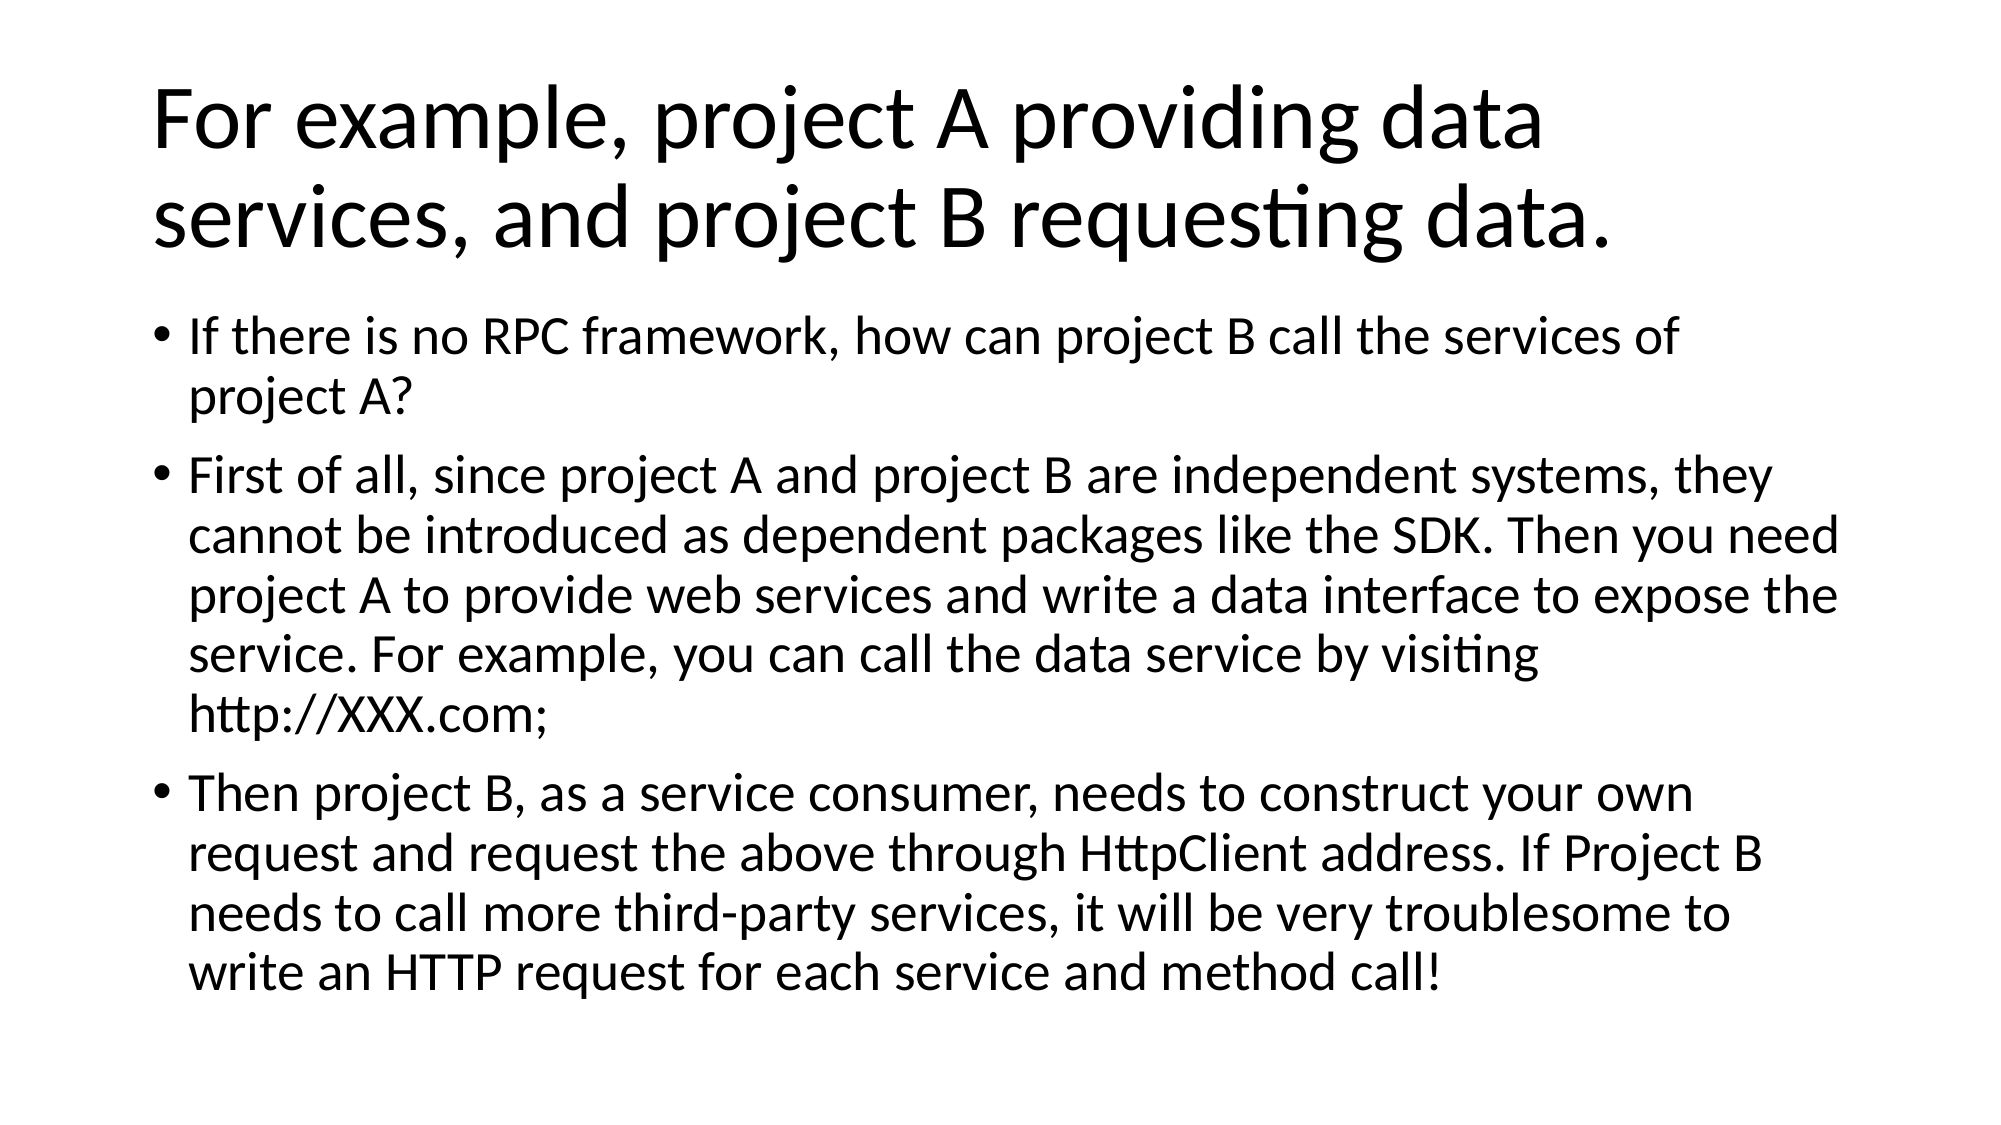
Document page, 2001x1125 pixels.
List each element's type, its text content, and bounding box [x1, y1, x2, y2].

list If there is no RPC framework, how can project B call the services of project A? First of all, since project A and project B are independent systems, they cannot be introduced as dependent packages like the SDK. Then you need project A to provide web services and write a data interface to expose the service. For example, you can call the data service by visiting http://XXX.com; Then project B, as a service consumer, needs to construct your own request and request the above through HttpClient address. If Project B needs to call more third-party services, it will be very troublesome to write an HTTP request for each service and method call! [137, 299, 1863, 1014]
title For example, project A providing data services, and project B requesting data. [137, 59, 1863, 278]
